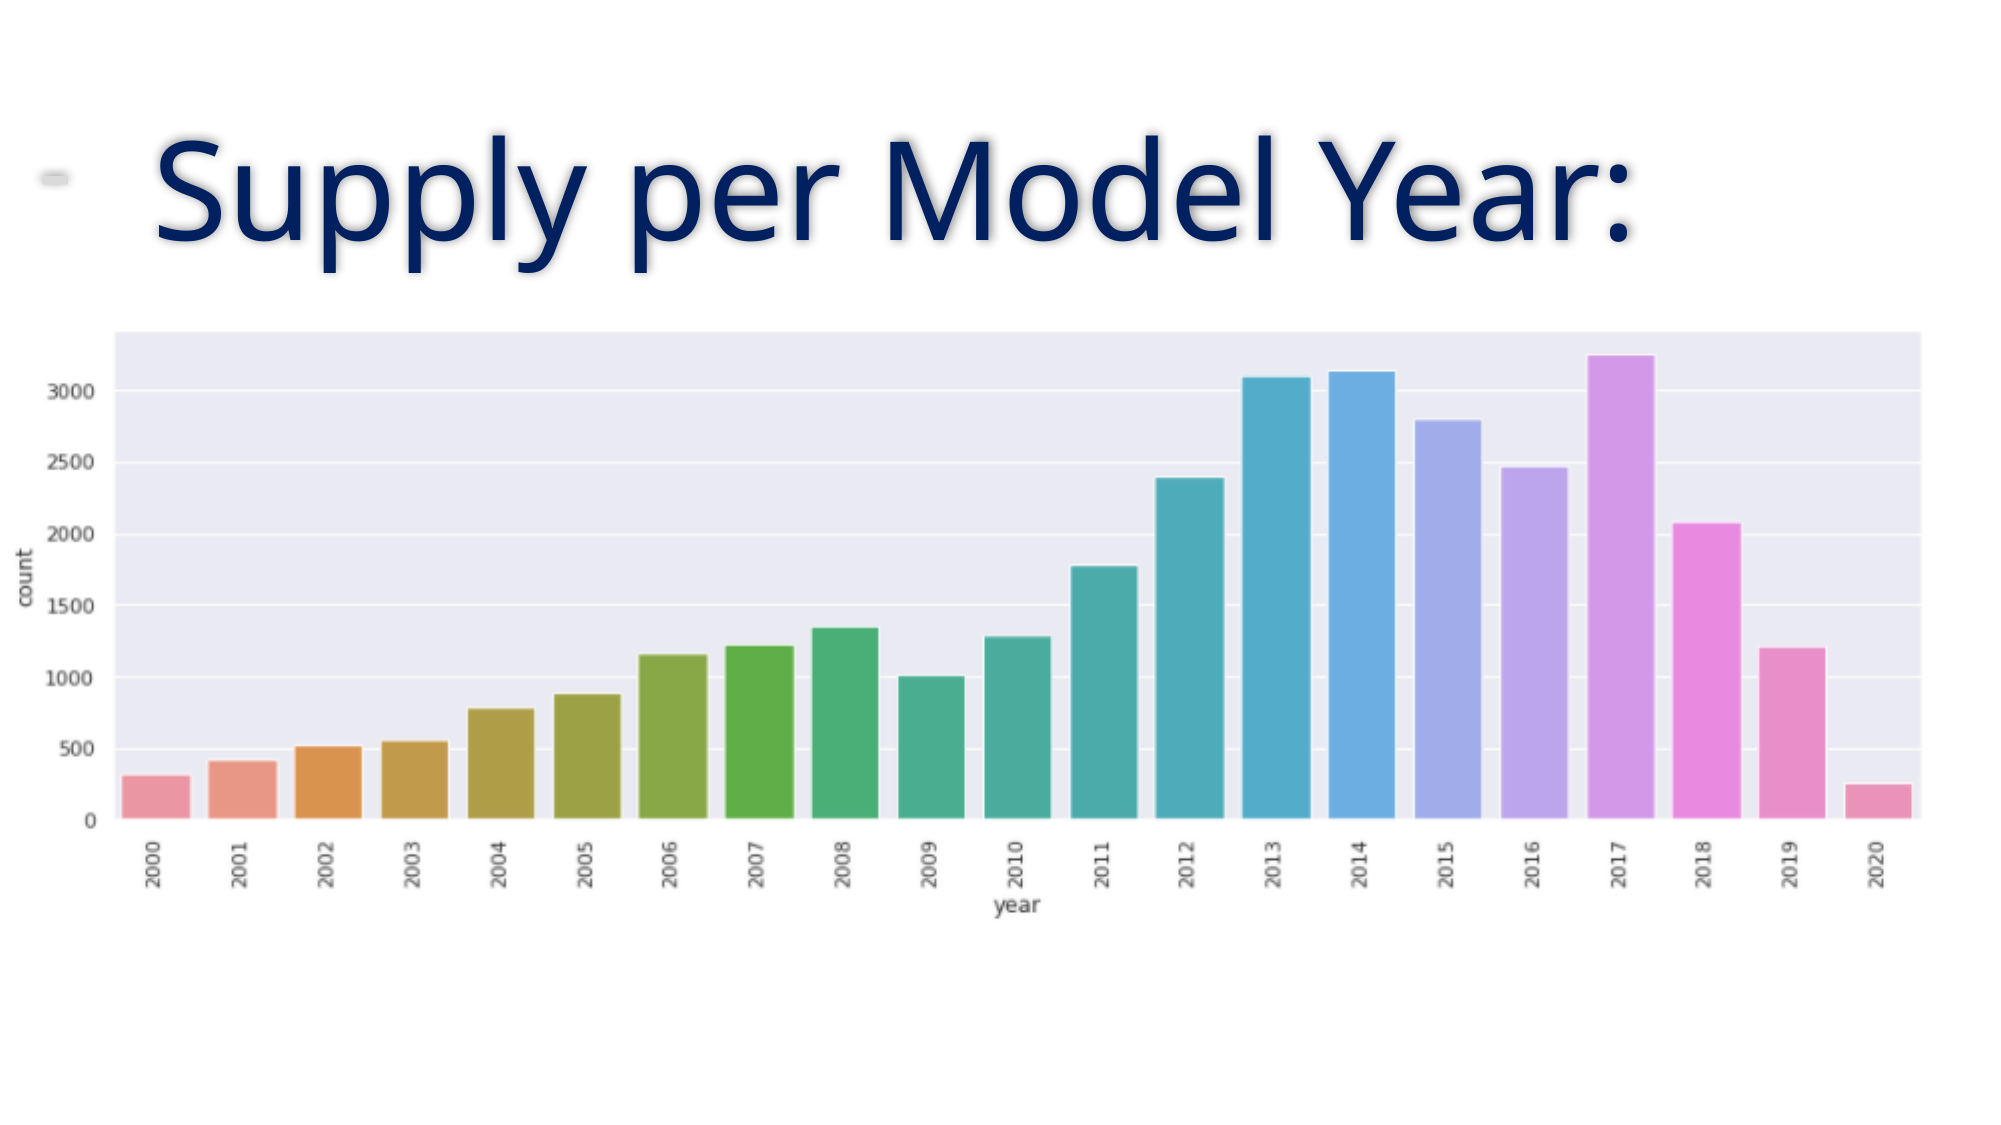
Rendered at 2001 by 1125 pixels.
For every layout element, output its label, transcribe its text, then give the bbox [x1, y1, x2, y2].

picture [0, 312, 1962, 954]
subtitle Supply per Model Year: [25, 95, 2000, 1030]
